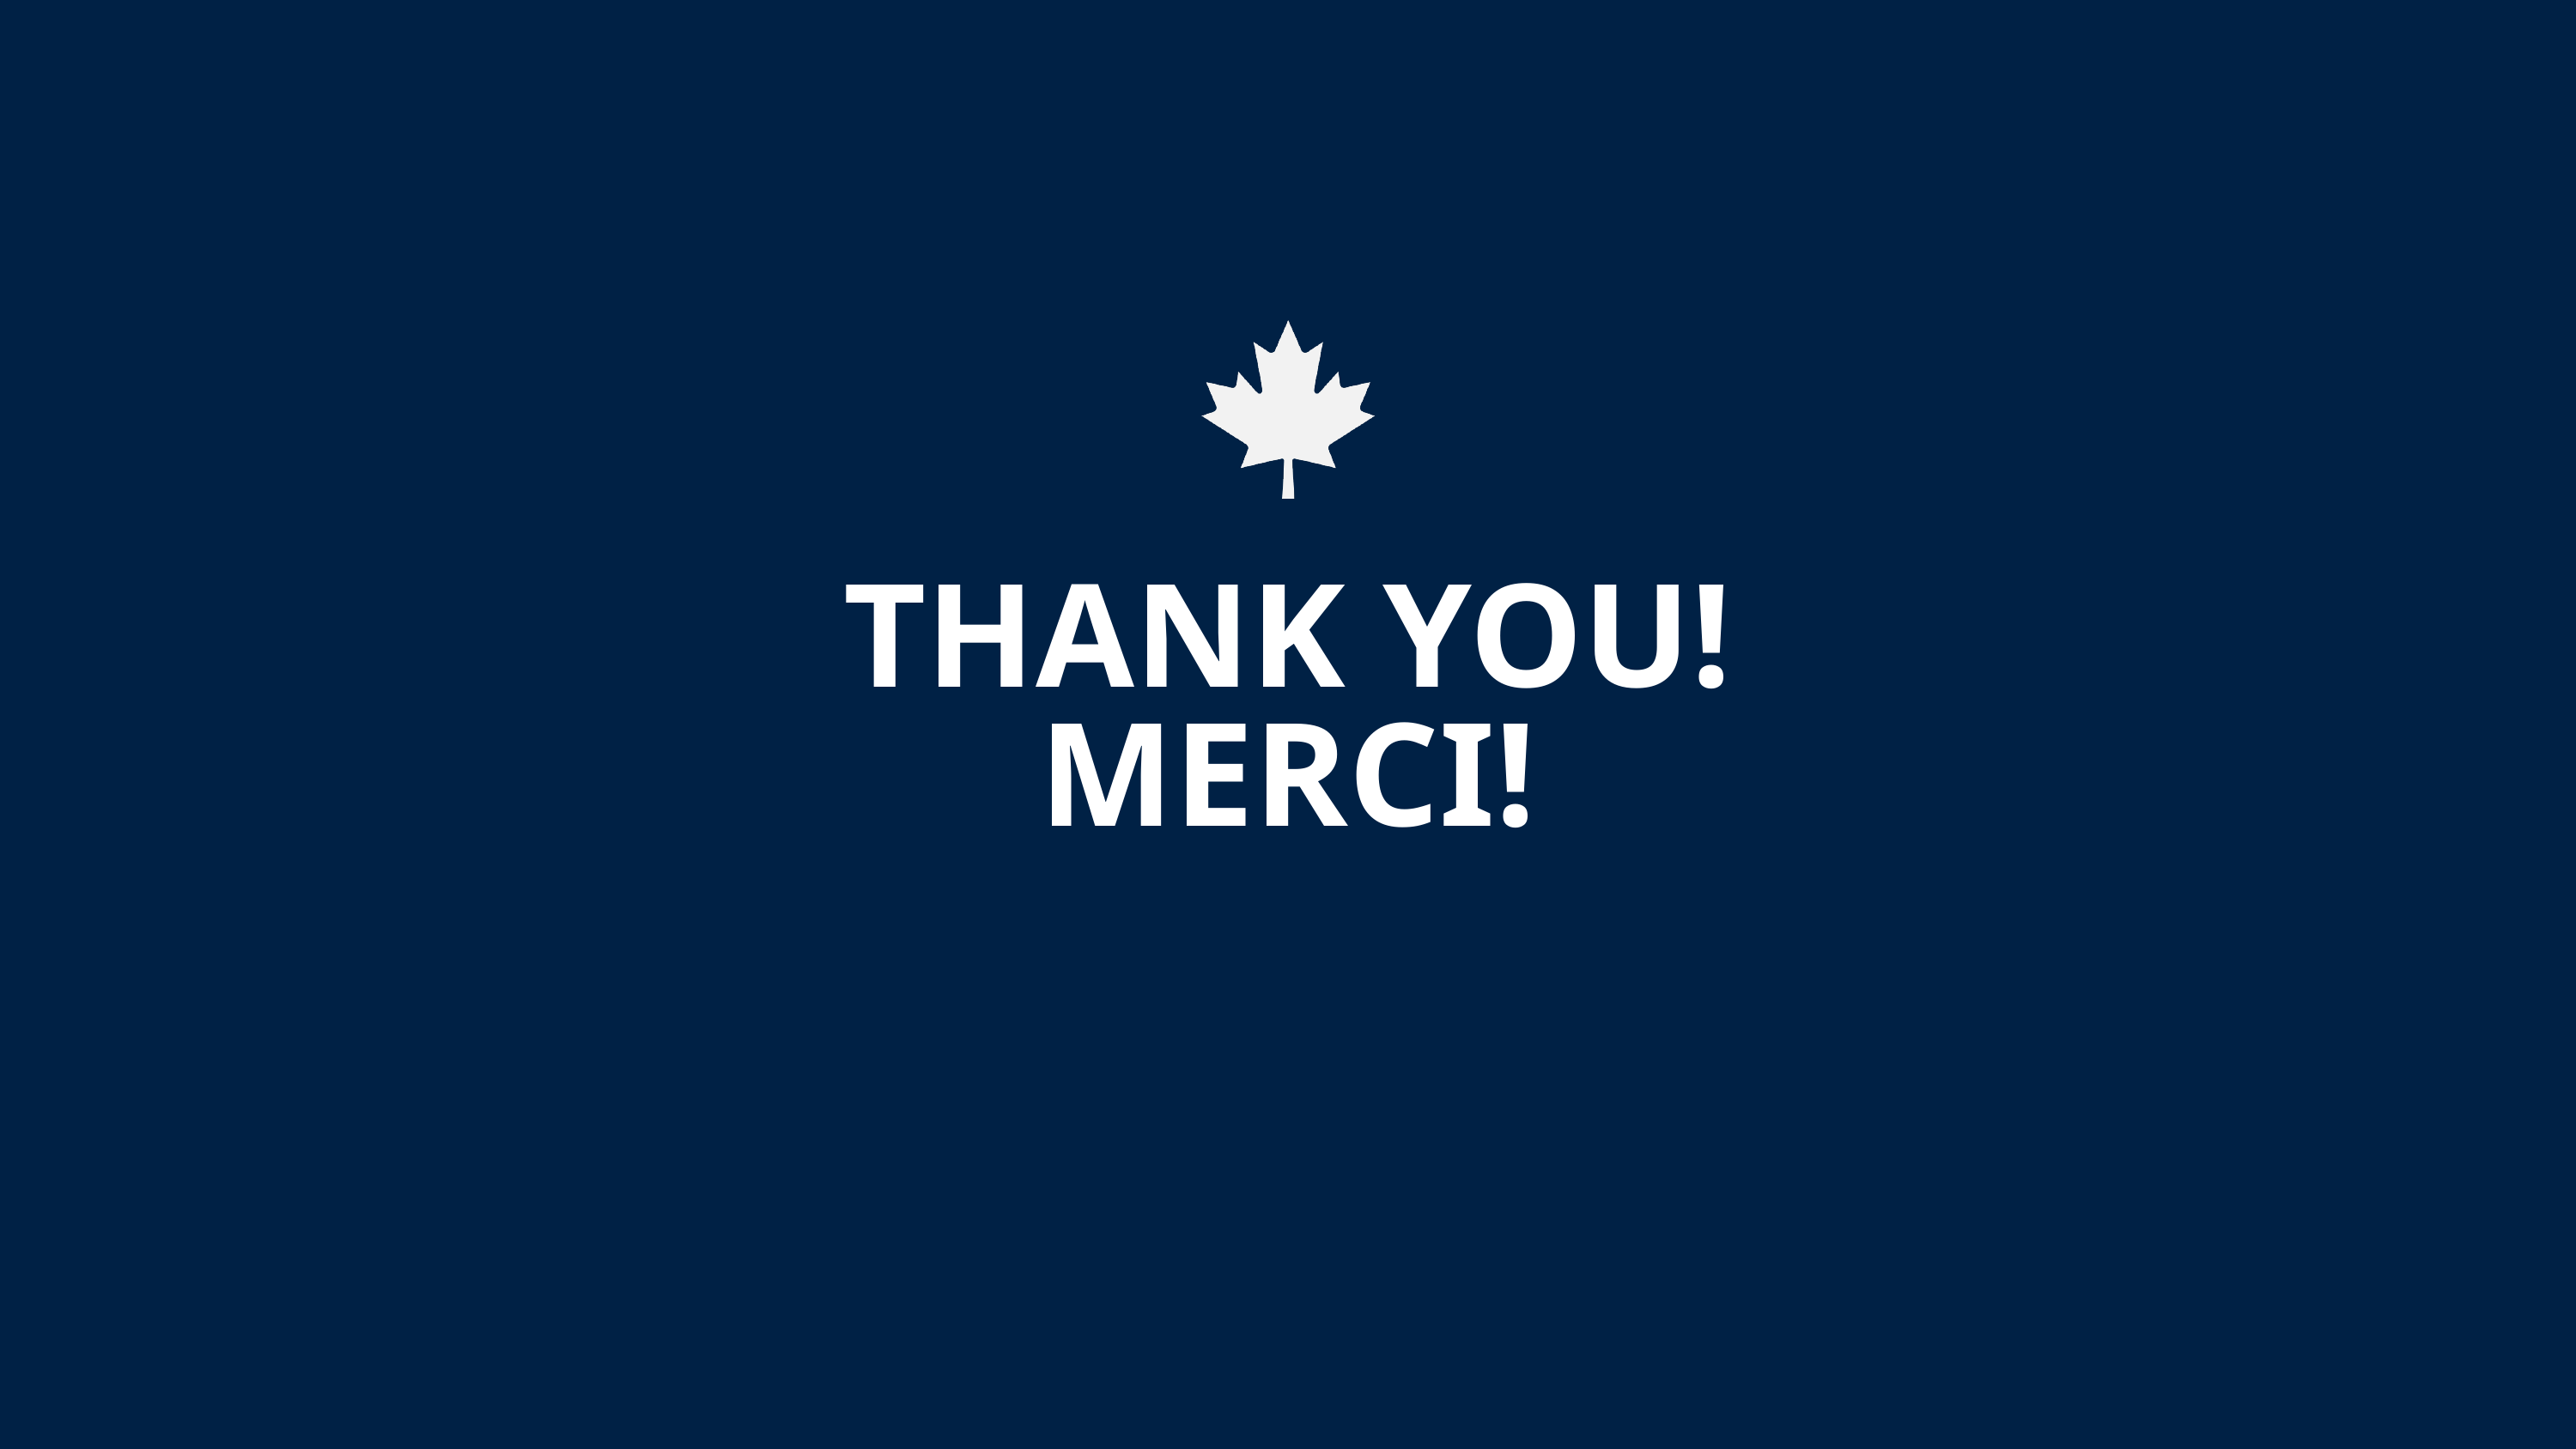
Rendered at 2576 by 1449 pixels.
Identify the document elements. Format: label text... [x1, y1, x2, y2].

text_box THANK YOU! MERCI! [70, 597, 2506, 849]
picture [1191, 312, 1385, 506]
